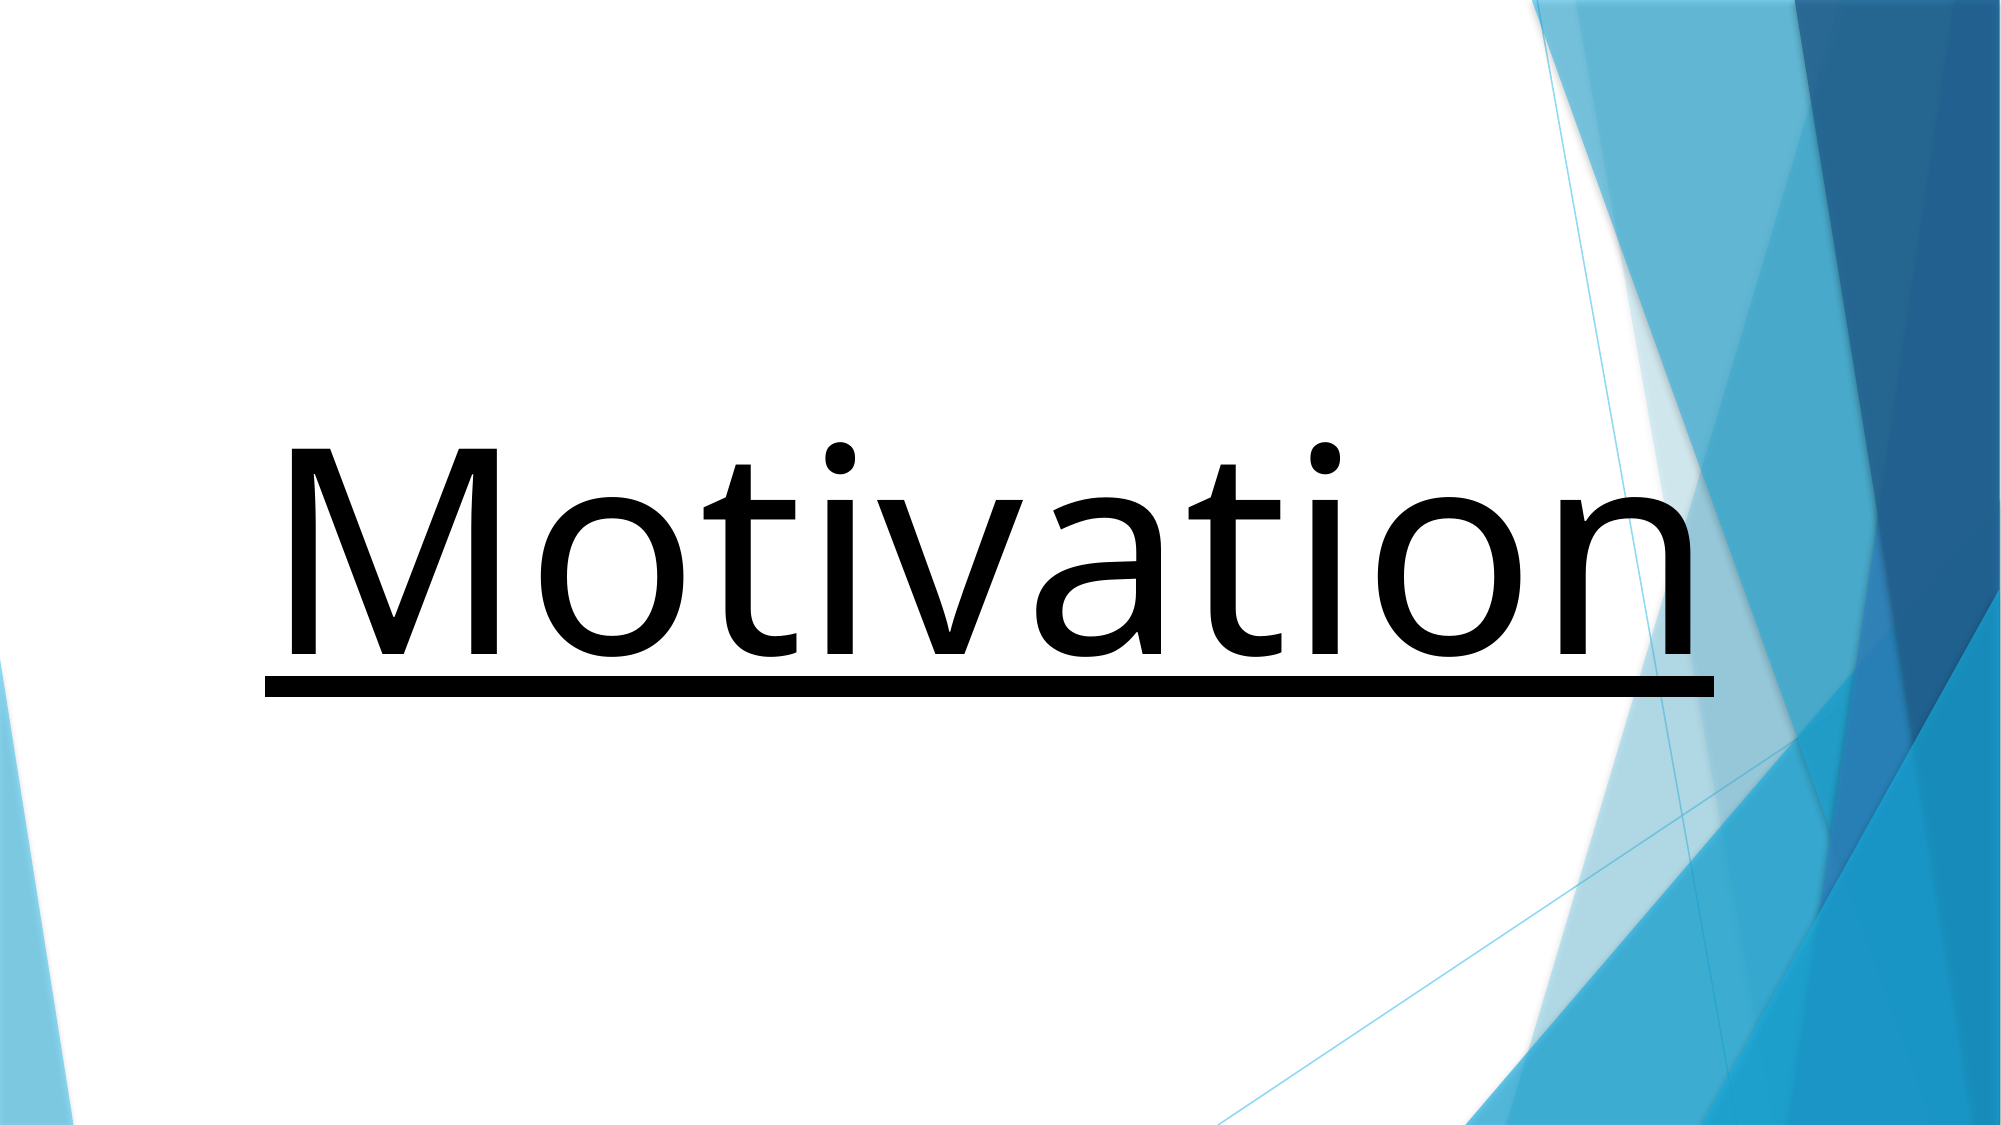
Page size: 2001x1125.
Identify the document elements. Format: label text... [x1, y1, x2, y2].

title Motivation [0, 0, 1979, 1079]
